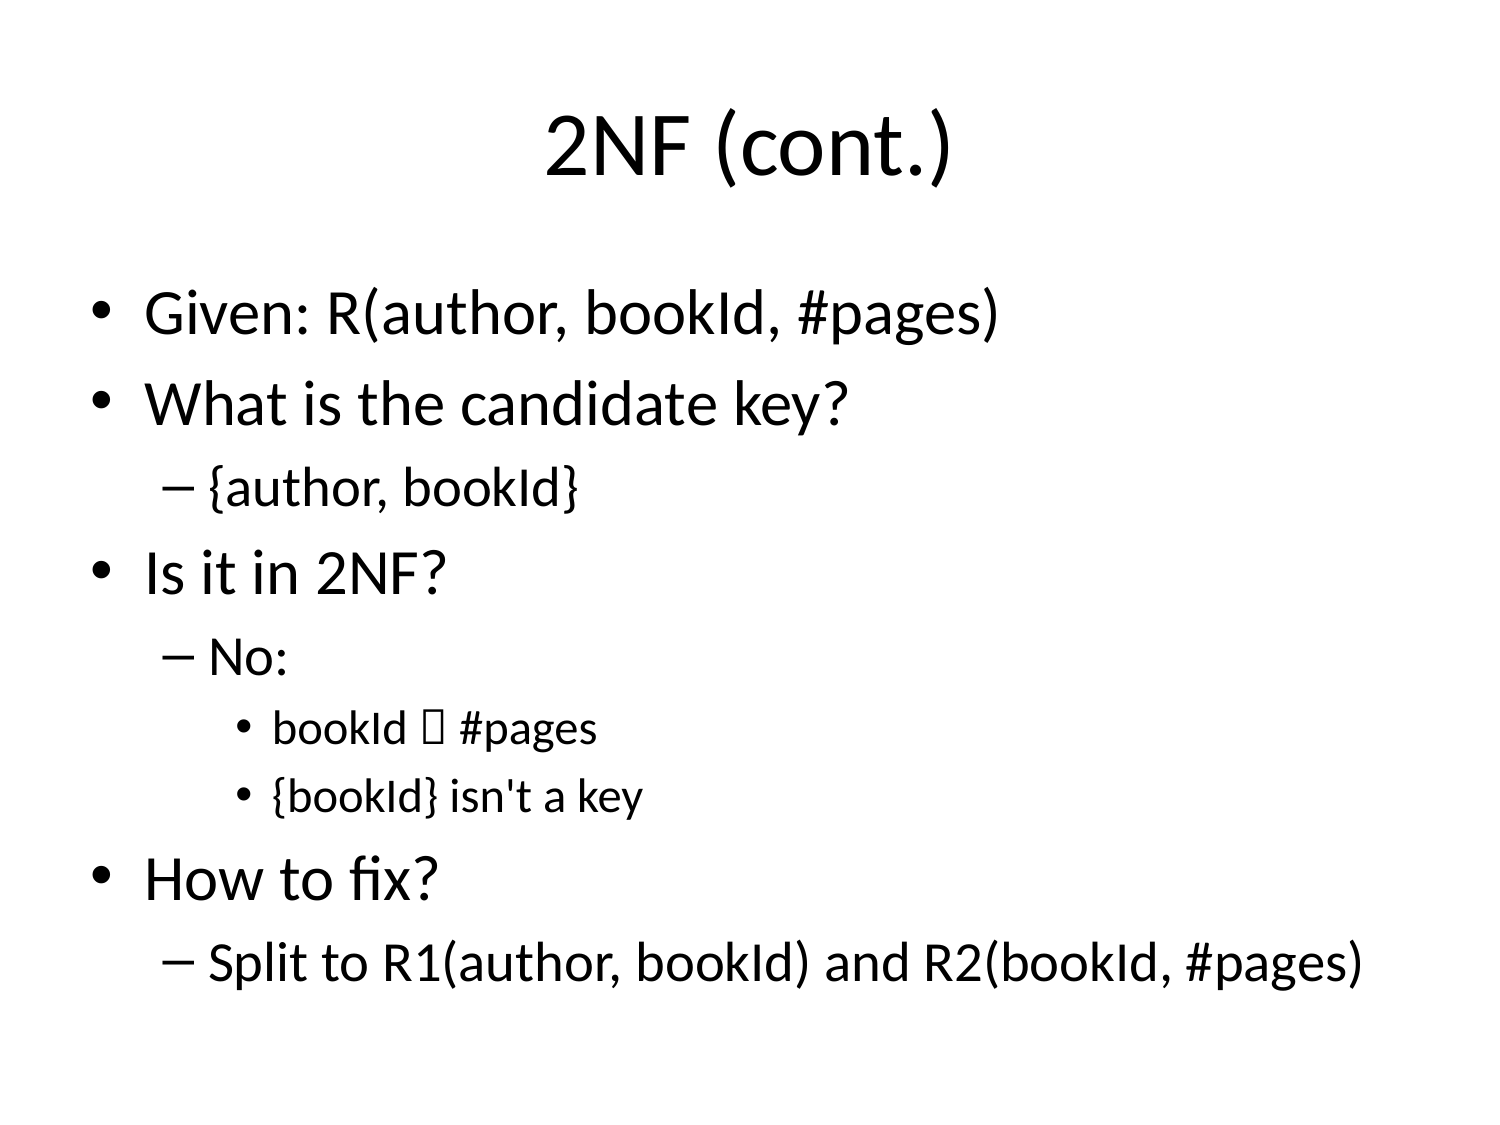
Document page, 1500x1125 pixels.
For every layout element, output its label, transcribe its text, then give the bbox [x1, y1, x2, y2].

title 2NF (cont.) [75, 45, 1425, 233]
list Given: R(author, bookId, #pages) What is the candidate key? {author, bookId} Is it in 2NF? No: bookId  #pages {bookId} isn't a key How to fix? Split to R1(author, bookId) and R2(bookId, #pages) [75, 262, 1425, 1005]
